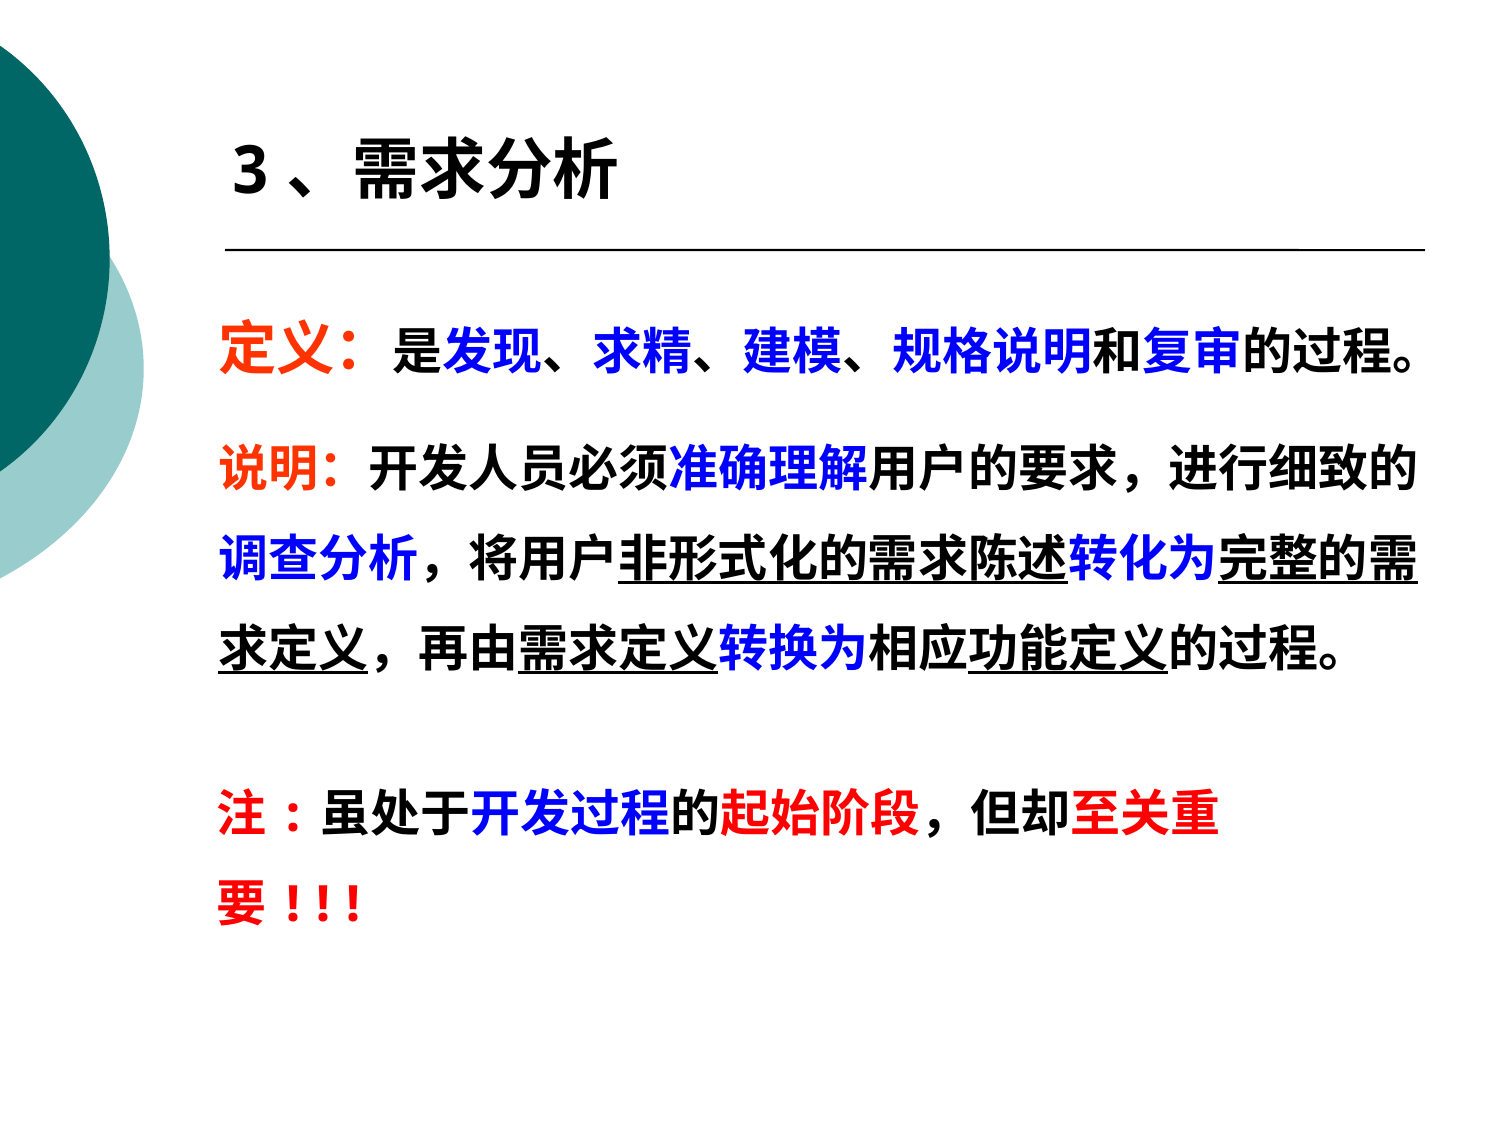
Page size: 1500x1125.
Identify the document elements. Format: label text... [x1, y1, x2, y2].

text_box 定义：是发现、求精、建模、规格说明和复审的过程。 说明：开发人员必须准确理解用户的要求，进行细致的调查分析，将用户非形式化的需求陈述转化为完整的需求定义，再由需求定义转换为相应功能定义的过程。 [218, 276, 1431, 677]
text_box 3、需求分析 [230, 127, 632, 208]
text_box 注:虽处于开发过程的起始阶段，但却至关重要!!! [216, 744, 1356, 939]
